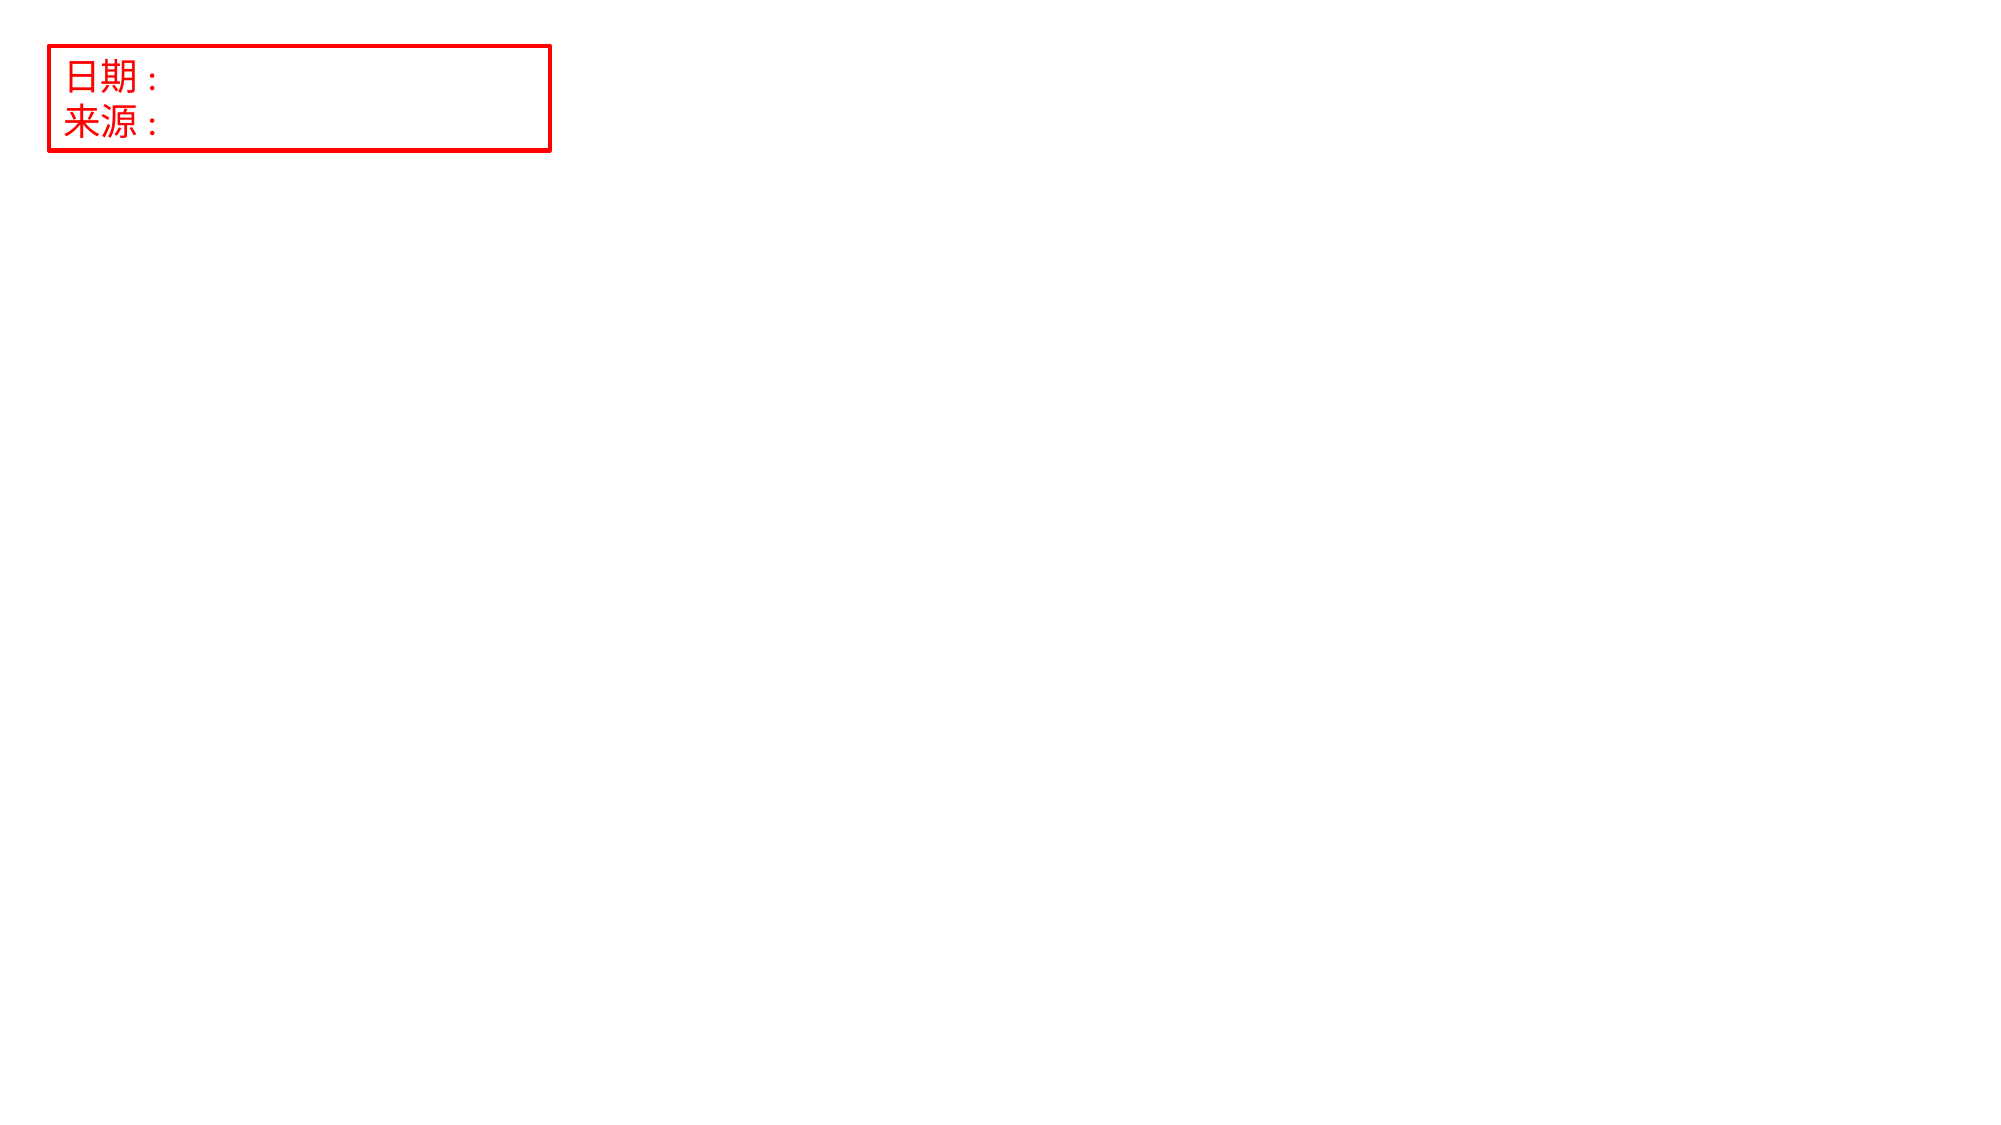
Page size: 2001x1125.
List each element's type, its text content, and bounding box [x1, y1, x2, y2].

text_box 日期: 来源: [48, 45, 550, 151]
